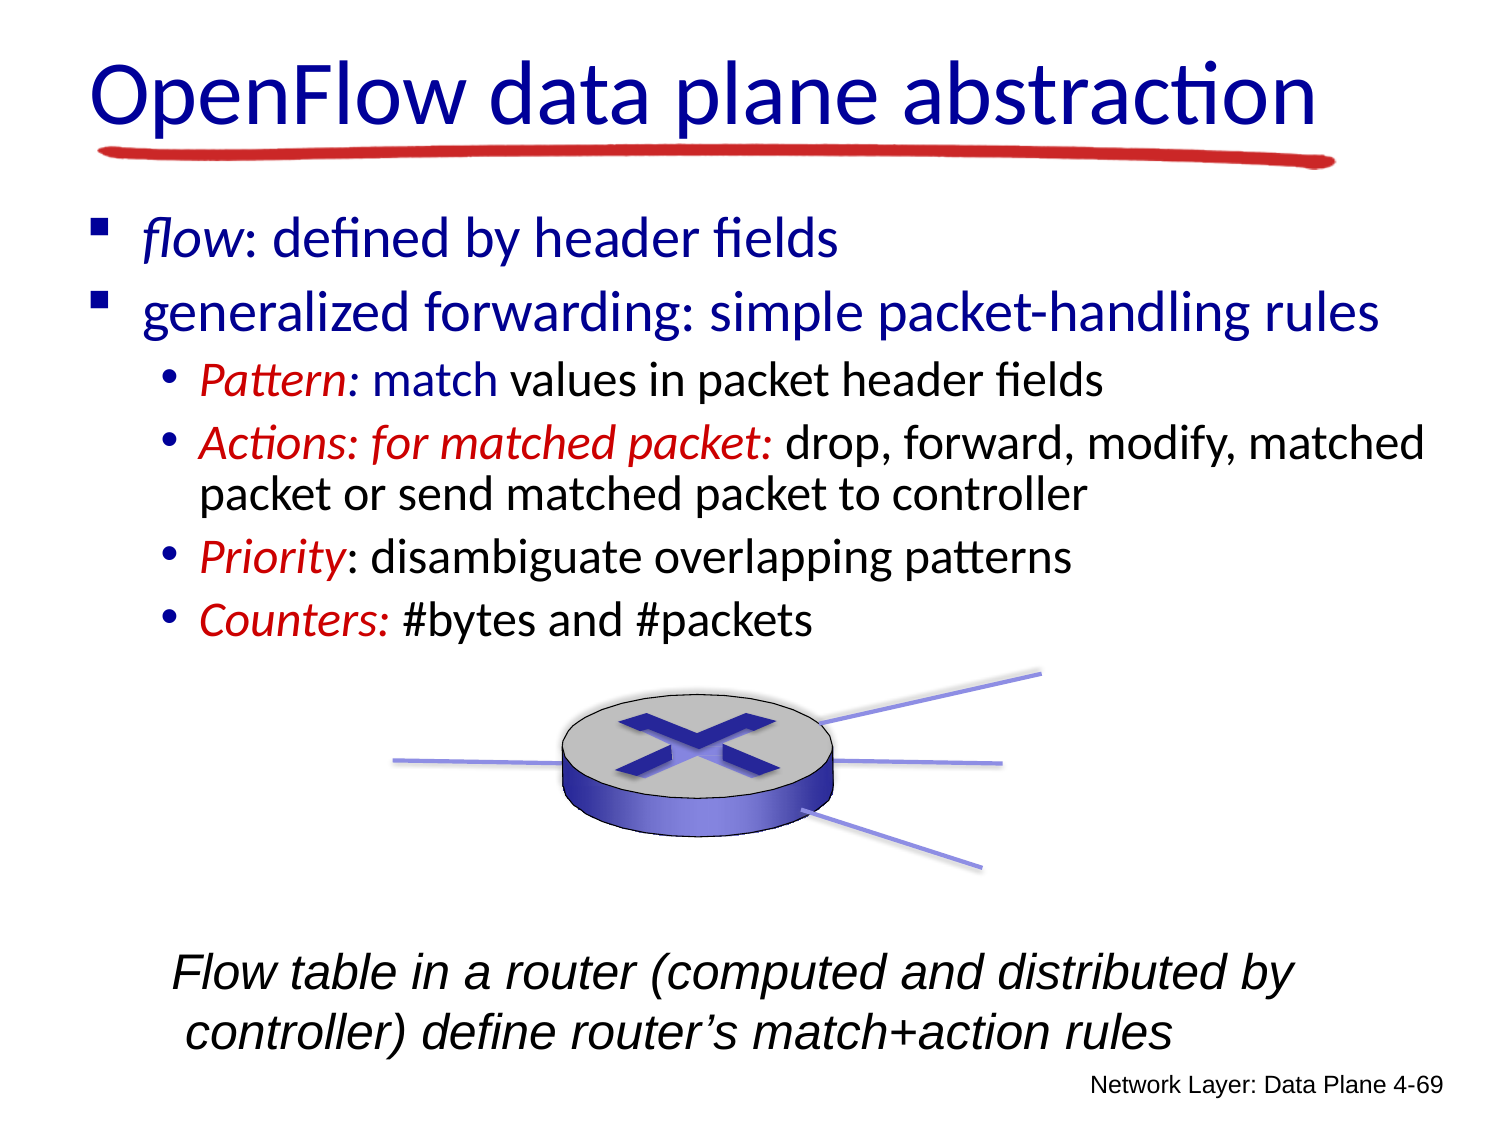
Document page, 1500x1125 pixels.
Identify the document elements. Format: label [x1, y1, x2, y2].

text_box [1328, 143, 1337, 170]
slide_number [625, 1010, 1458, 1125]
text_box [169, 937, 1298, 1060]
text_box [377, 657, 1055, 886]
title [87, 30, 1328, 197]
list [83, 197, 1444, 838]
